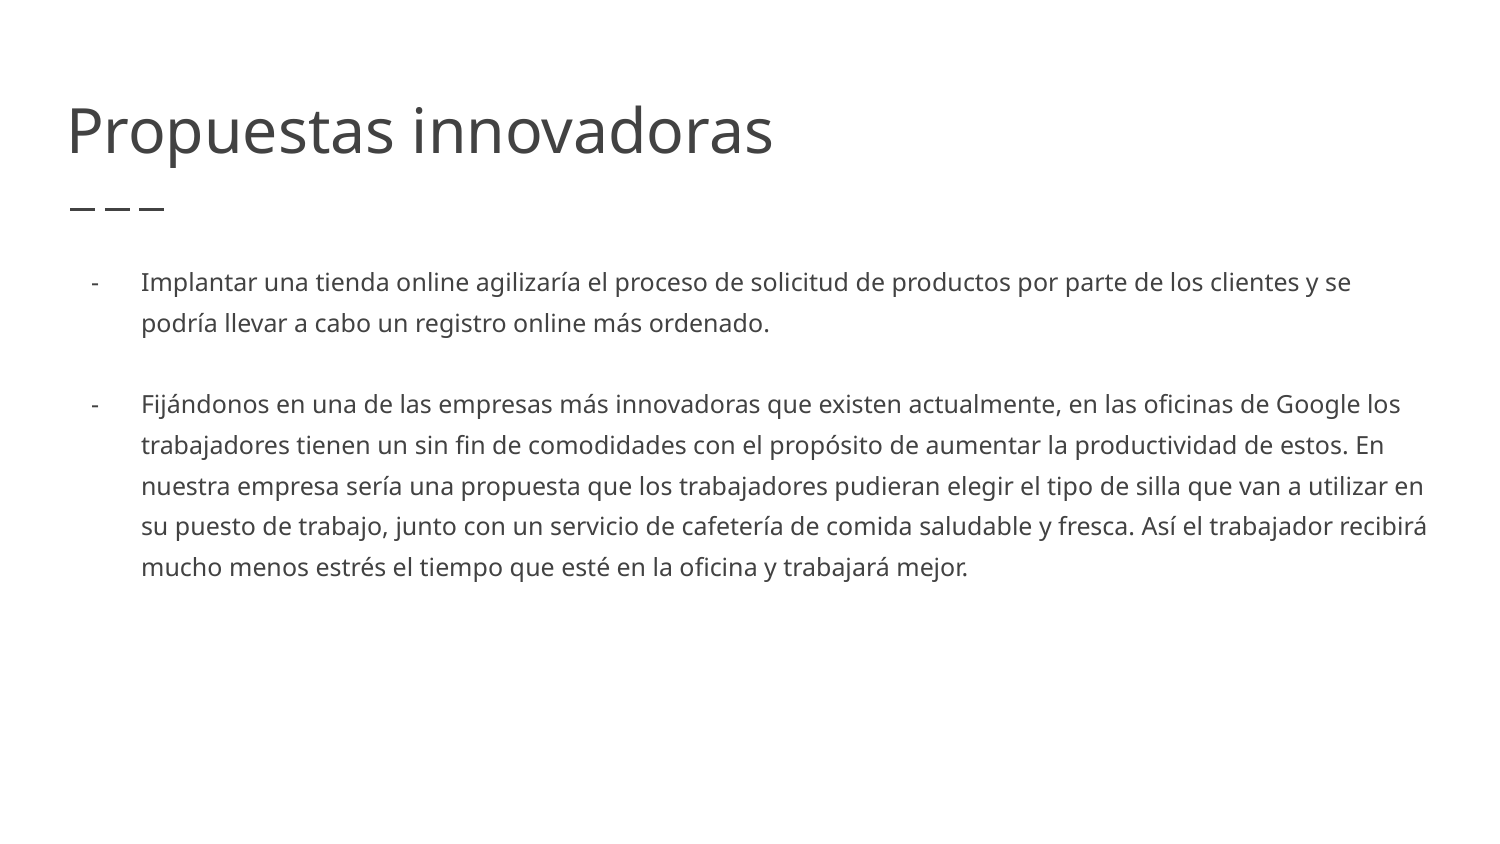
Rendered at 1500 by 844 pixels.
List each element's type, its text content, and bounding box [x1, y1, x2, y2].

title Propuestas innovadoras [51, 61, 1449, 182]
list Implantar una tienda online agilizaría el proceso de solicitud de productos por parte de los clientes y se podría llevar a cabo un registro online más ordenado. Fijándonos en una de las empresas más innovadoras que existen actualmente, en las oficinas de Google los trabajadores tienen un sin fin de comodidades con el propósito de aumentar la productividad de estos. En nuestra empresa sería una propuesta que los trabajadores pudieran elegir el tipo de silla que van a utilizar en su puesto de trabajo, junto con un servicio de cafetería de comida saludable y fresca. Así el trabajador recibirá mucho menos estrés el tiempo que esté en la oficina y trabajará mejor. [51, 240, 1449, 750]
